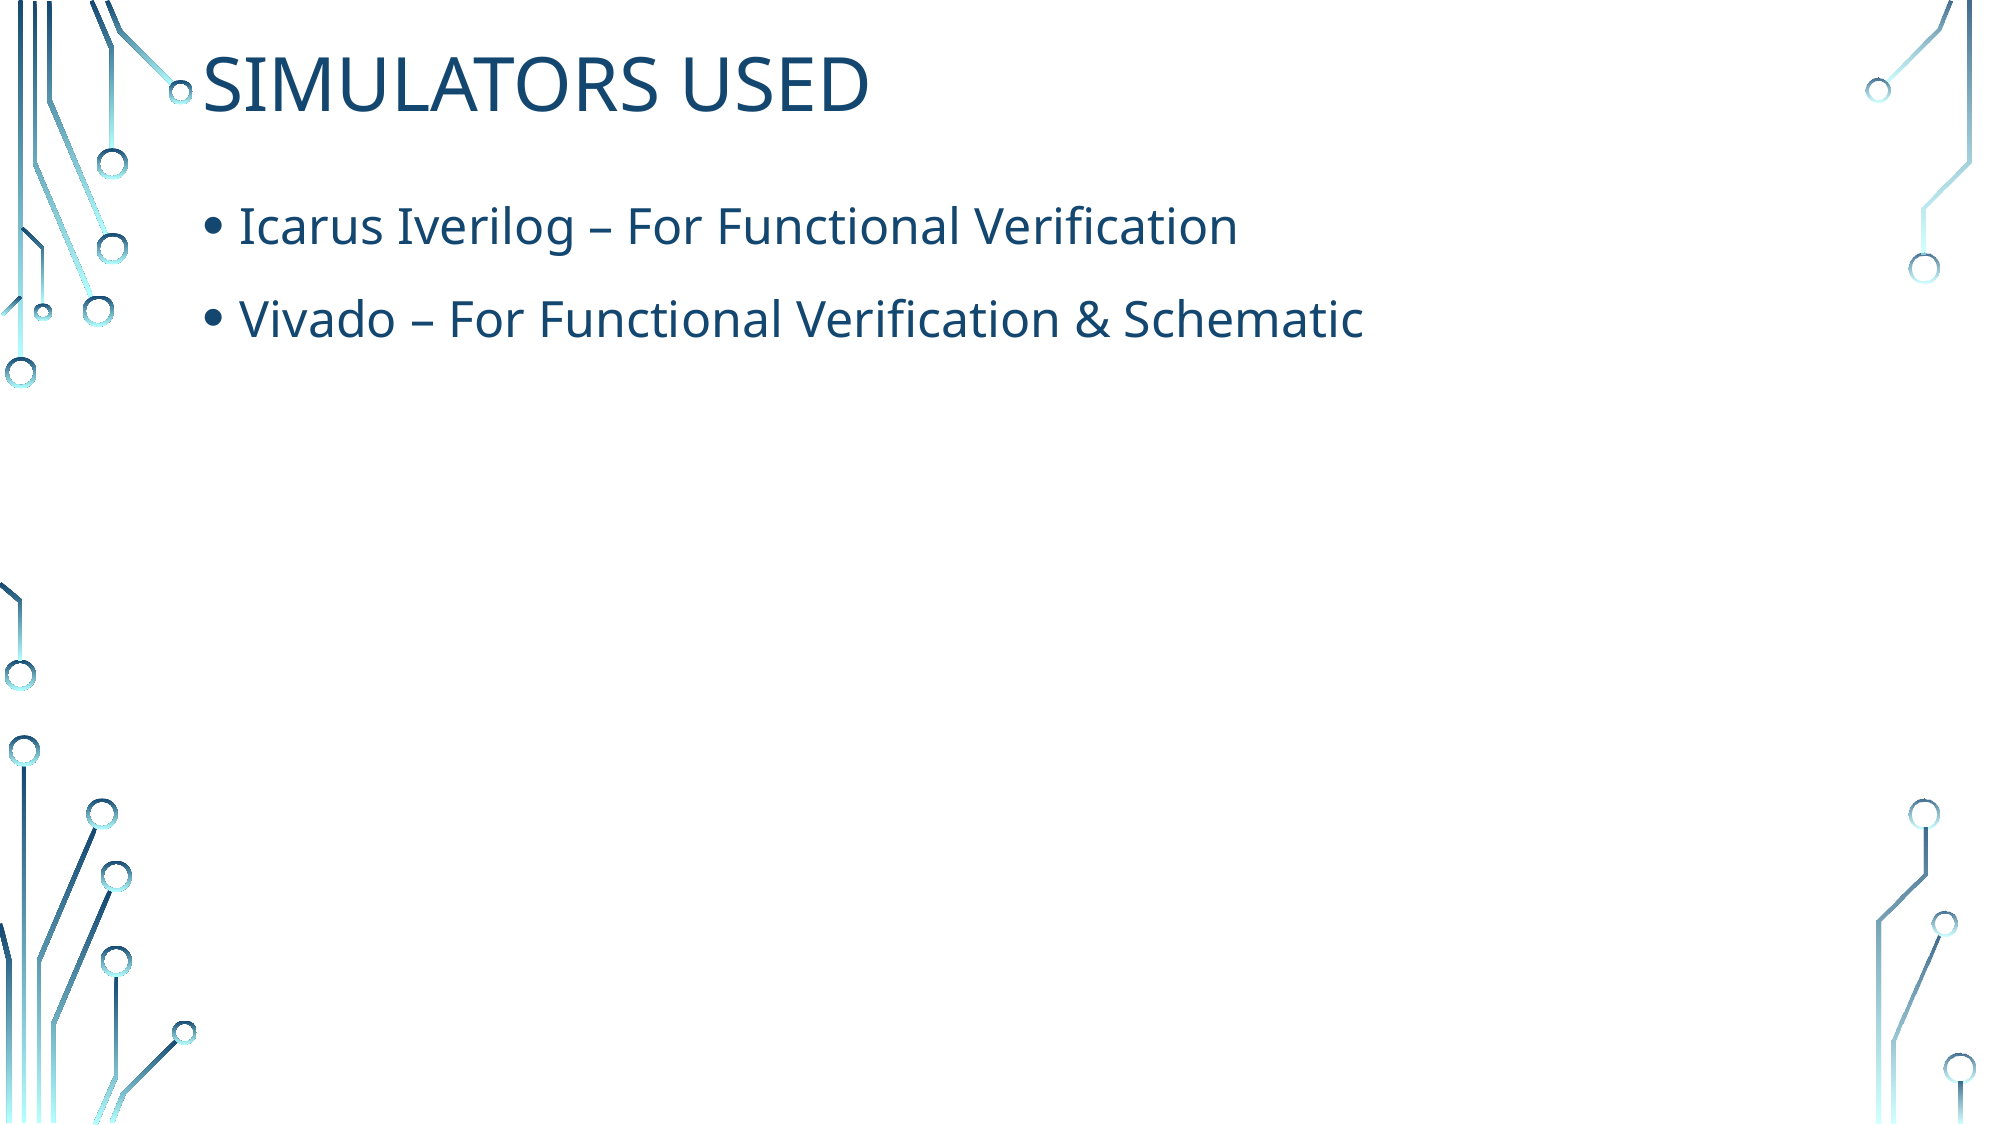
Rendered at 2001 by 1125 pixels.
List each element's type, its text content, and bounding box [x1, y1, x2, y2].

list Icarus Iverilog – For Functional Verification Vivado – For Functional Verification & Schematic [187, 174, 1813, 950]
title Simulators used [187, 0, 1813, 174]
